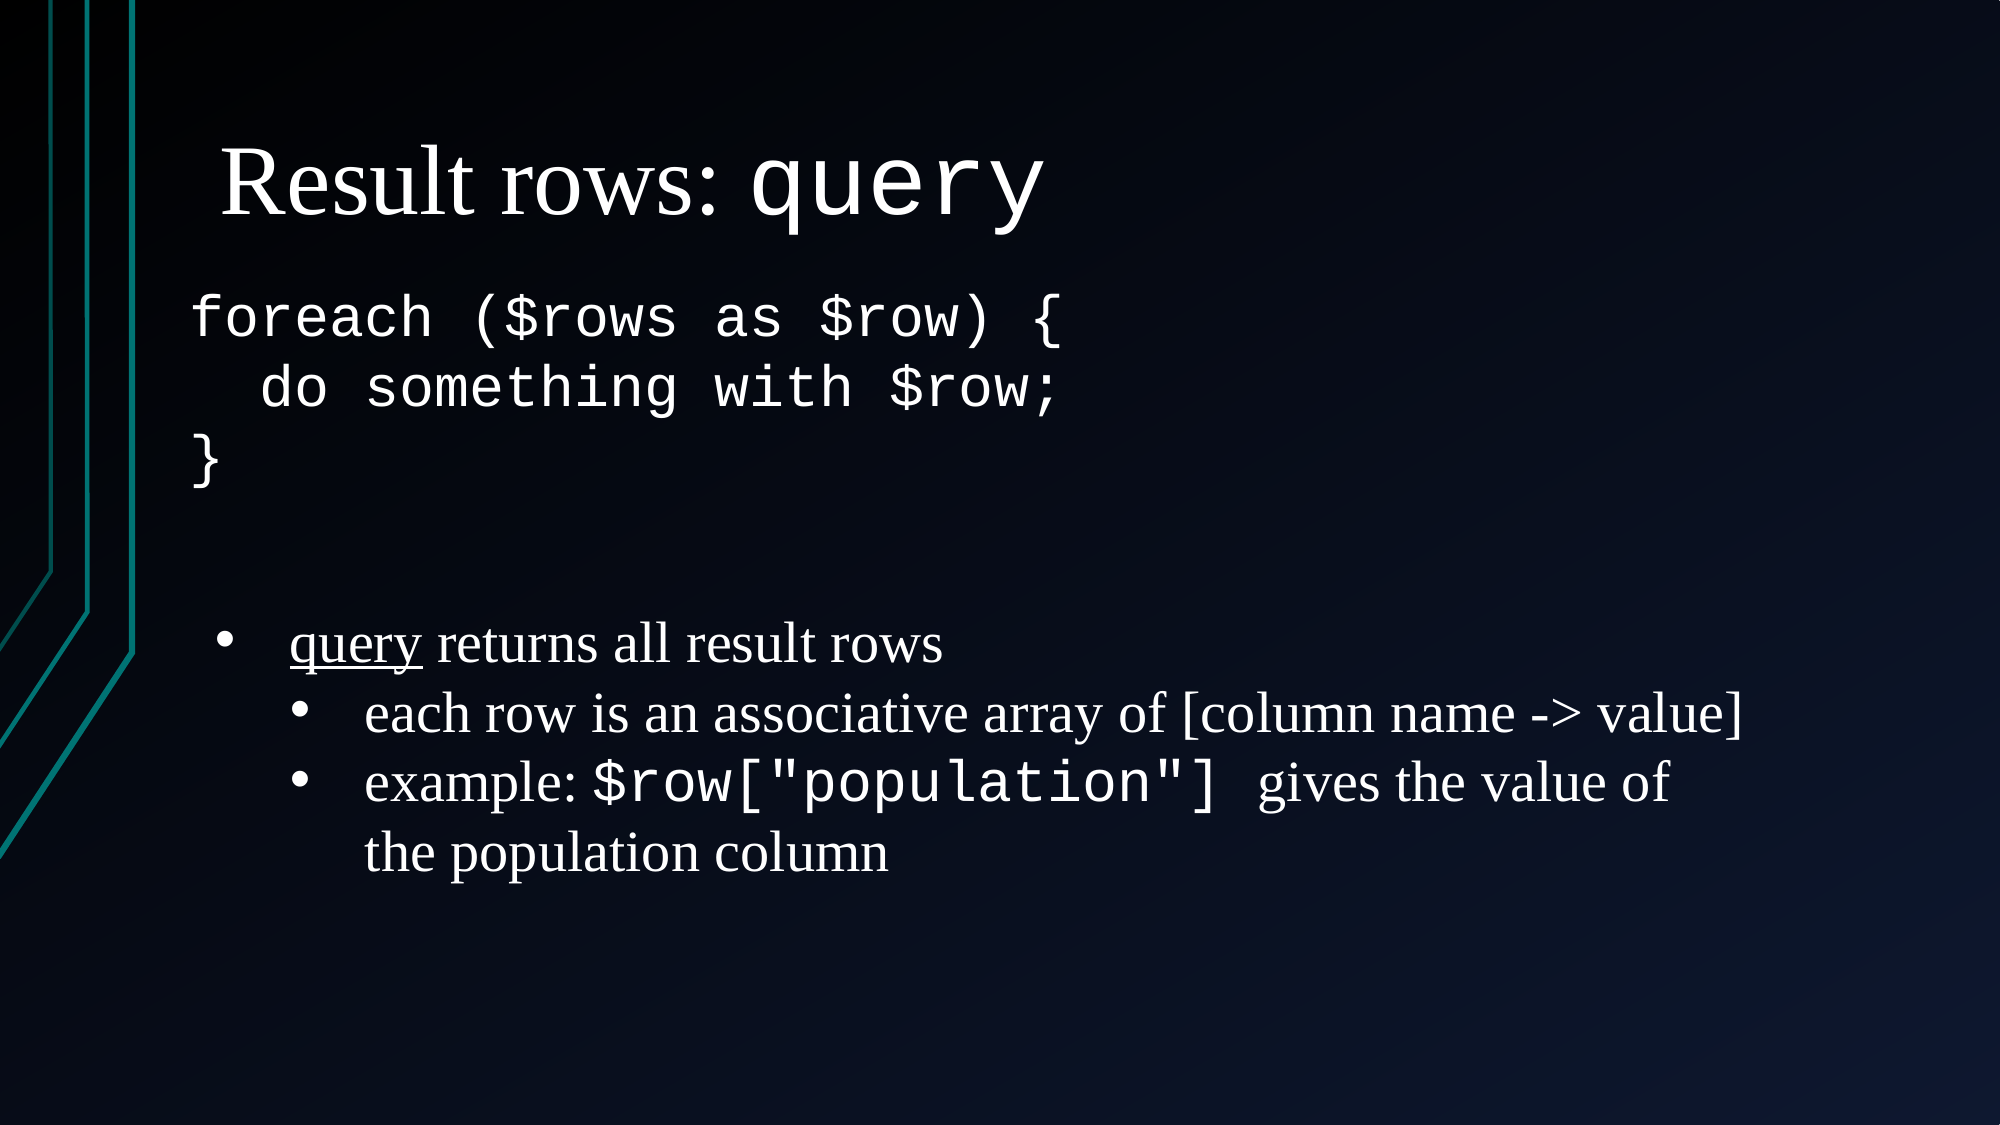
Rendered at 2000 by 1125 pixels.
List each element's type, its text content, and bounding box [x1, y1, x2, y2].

text_box foreach ($rows as $row) { do something with $row; } [174, 271, 1975, 496]
title Result rows: query [199, 45, 1900, 246]
text_box query returns all result rows each row is an associative array of [column name -> value] example: $row["population"] gives the value of the population column [199, 596, 1888, 891]
